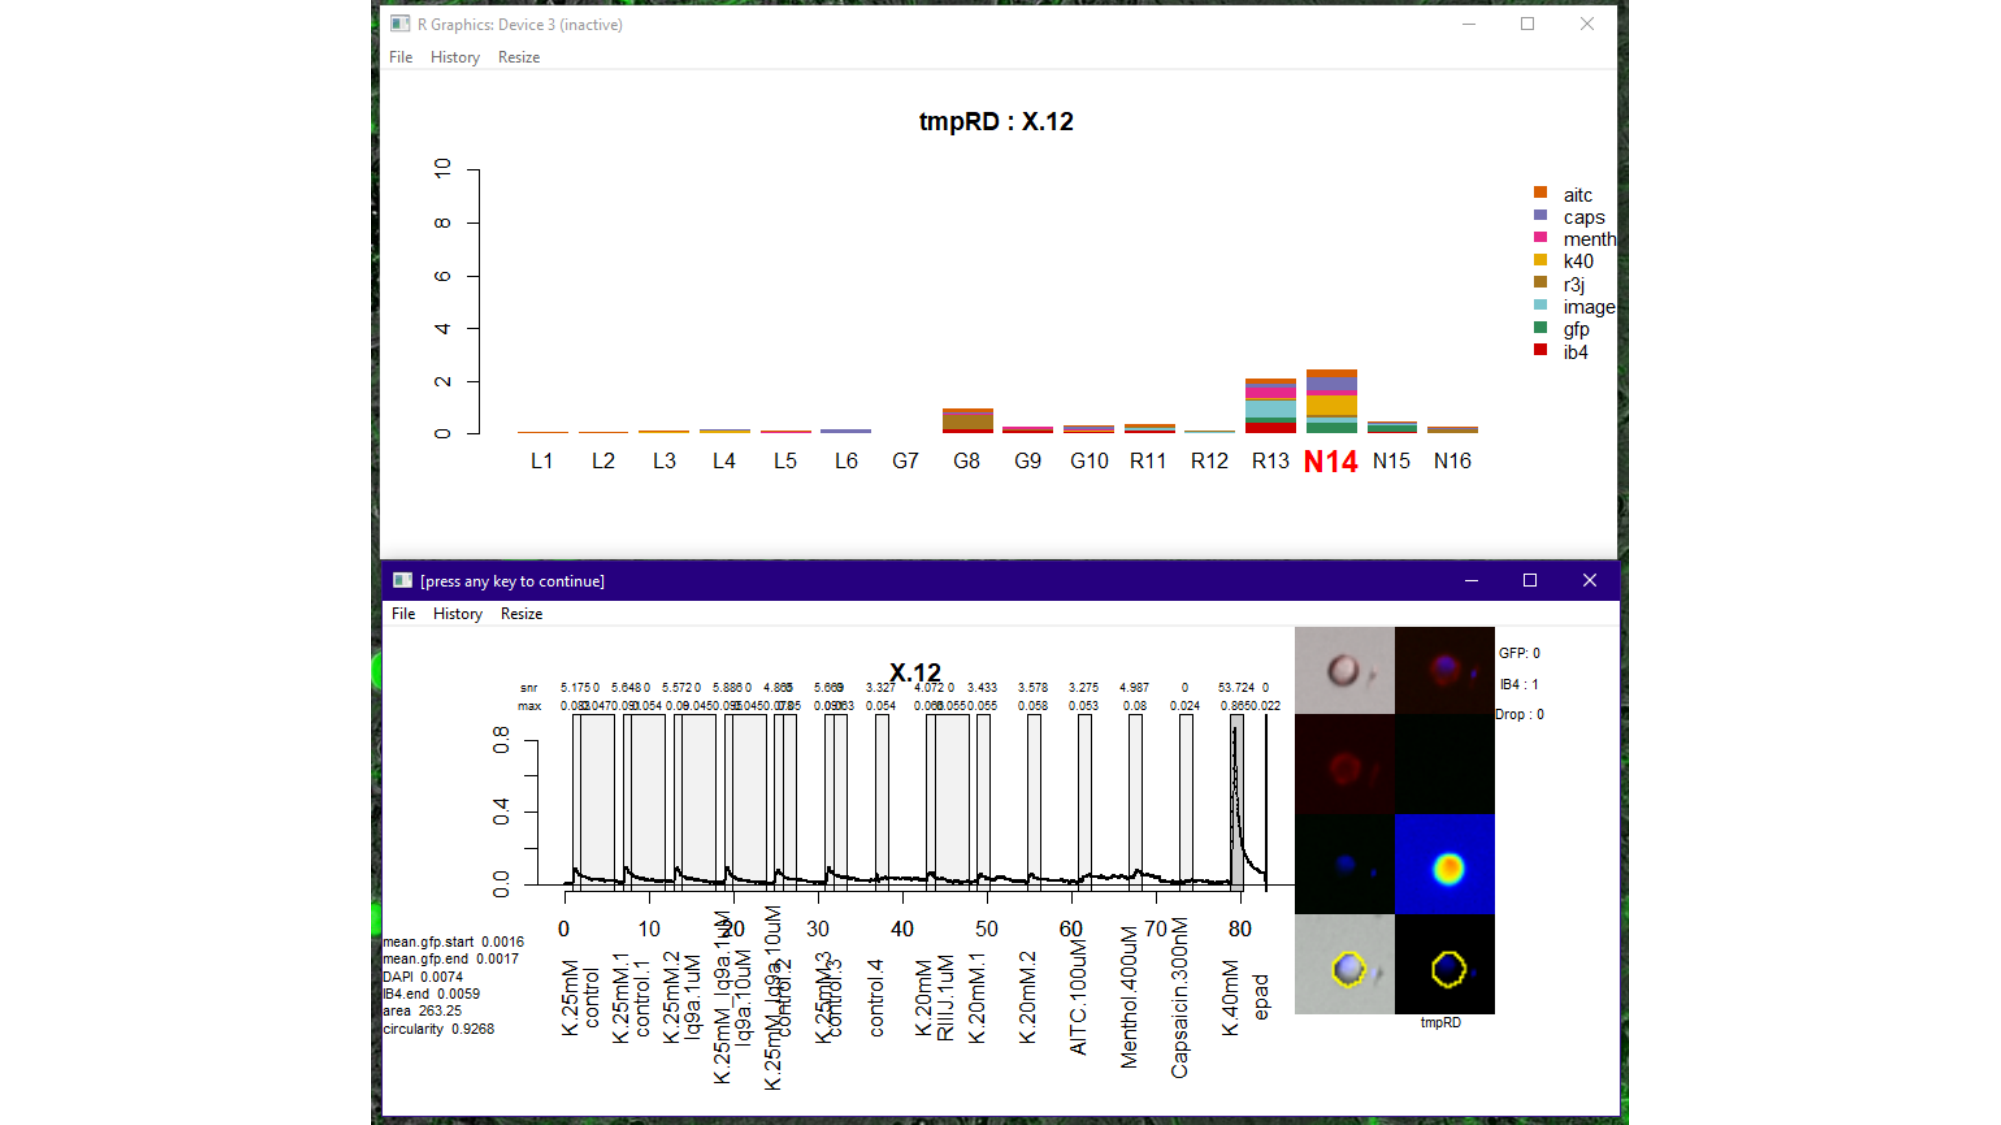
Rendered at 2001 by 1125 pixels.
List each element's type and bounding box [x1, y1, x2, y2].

picture [371, 0, 1629, 1125]
